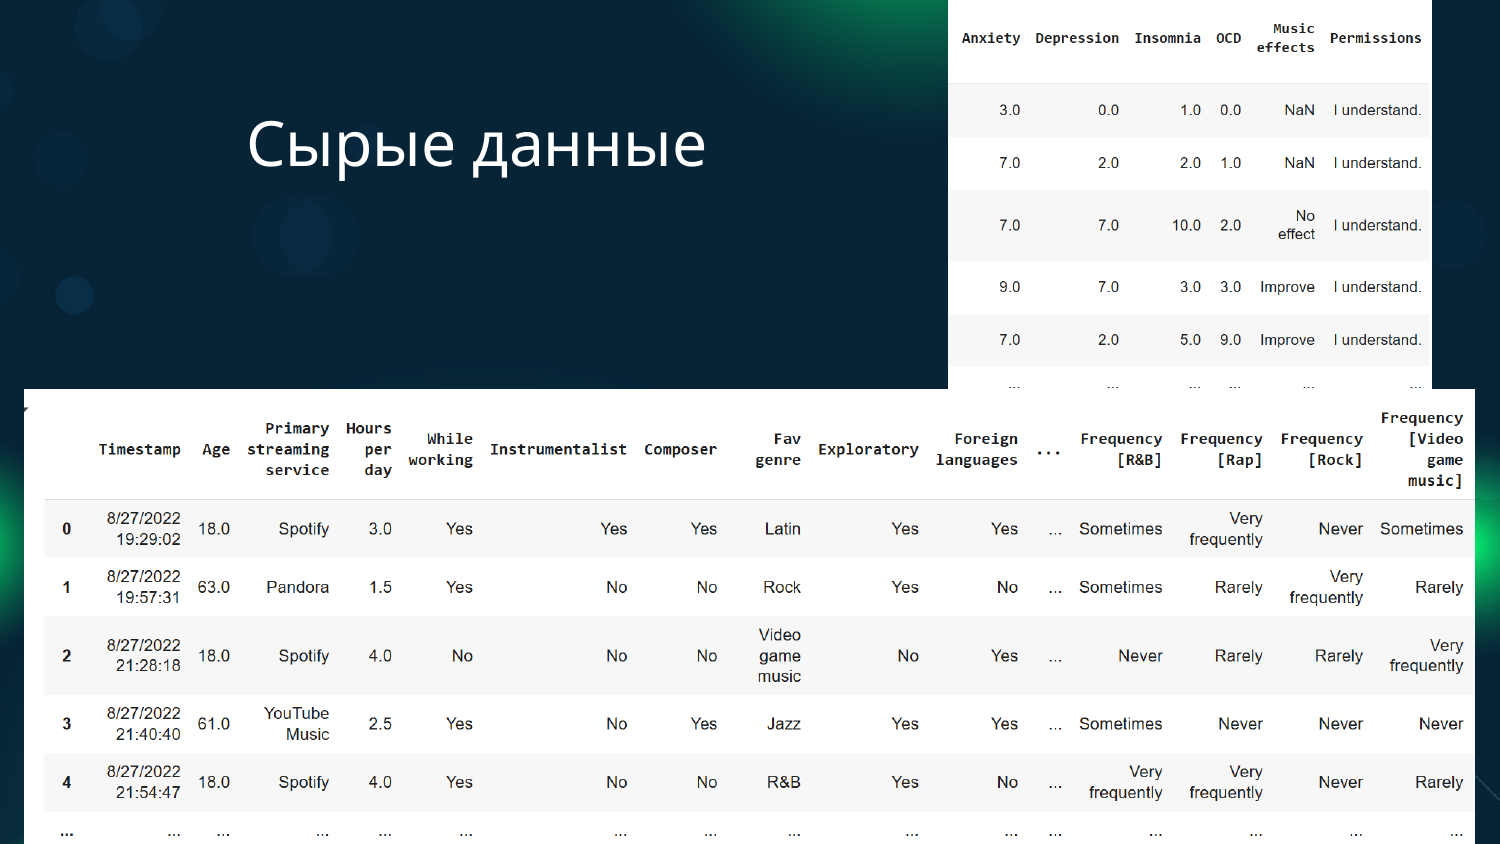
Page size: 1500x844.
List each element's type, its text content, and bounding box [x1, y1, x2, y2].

title Сырые данные [118, 88, 836, 183]
picture [0, 0, 1500, 844]
